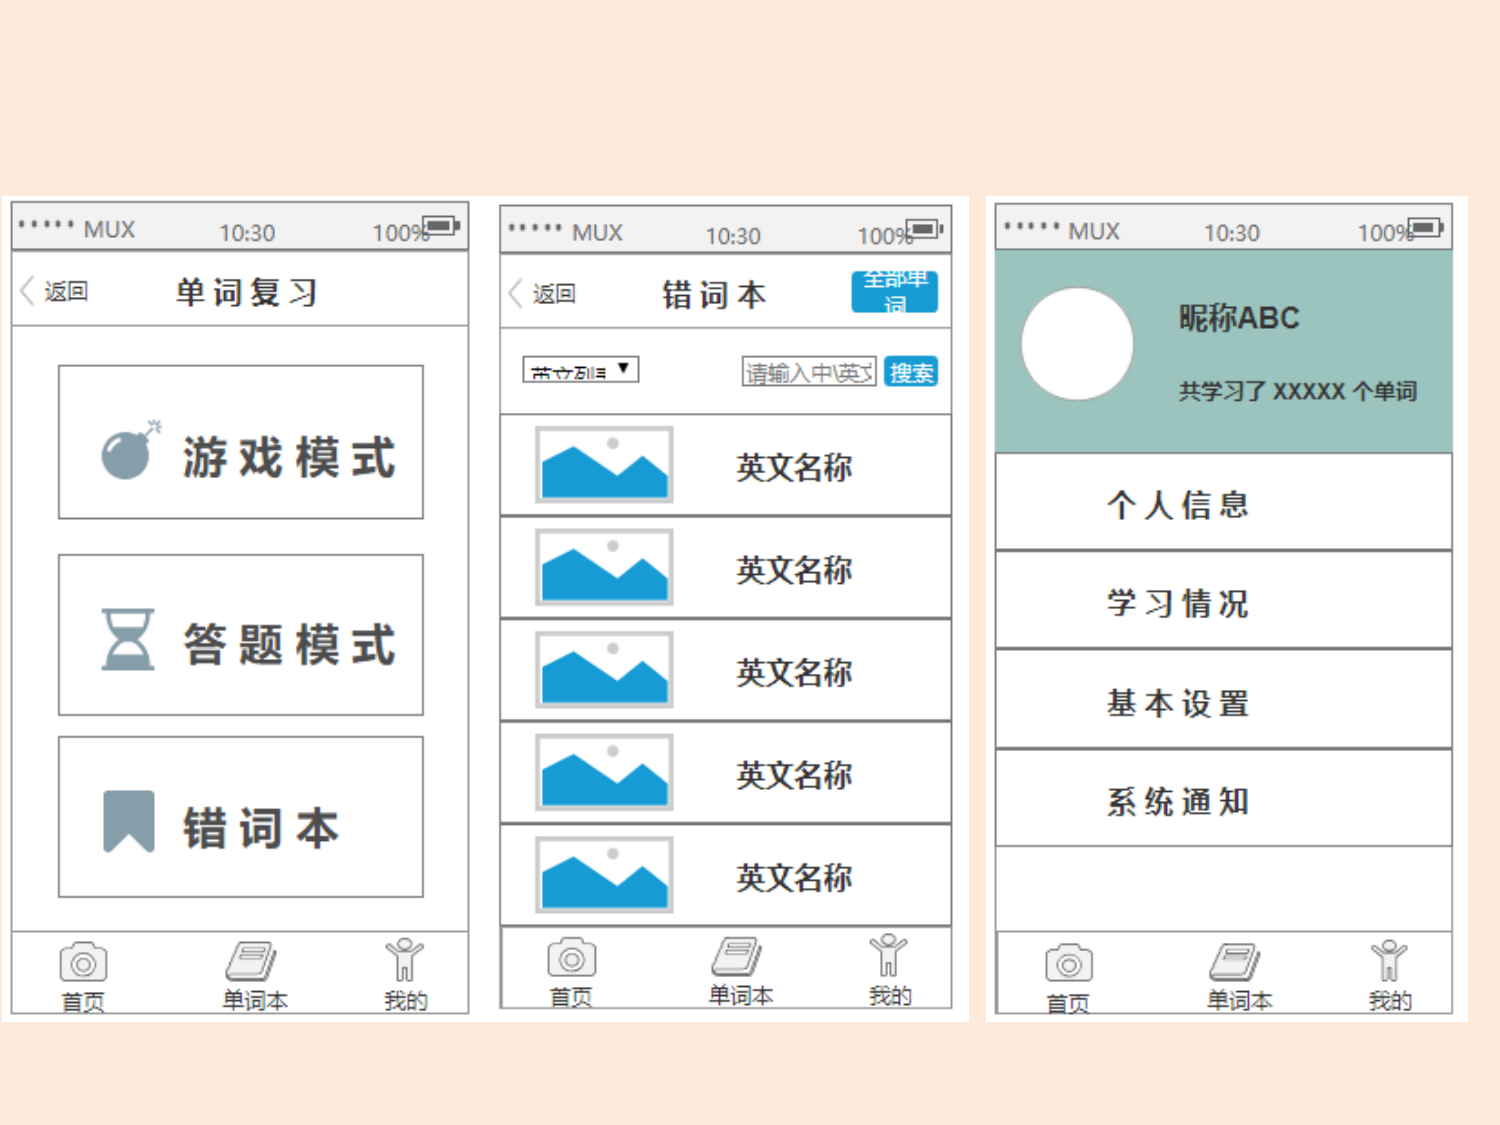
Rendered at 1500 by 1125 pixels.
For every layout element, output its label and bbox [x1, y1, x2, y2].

list [1, 195, 485, 1022]
picture [486, 195, 970, 1022]
picture [985, 195, 1469, 1022]
